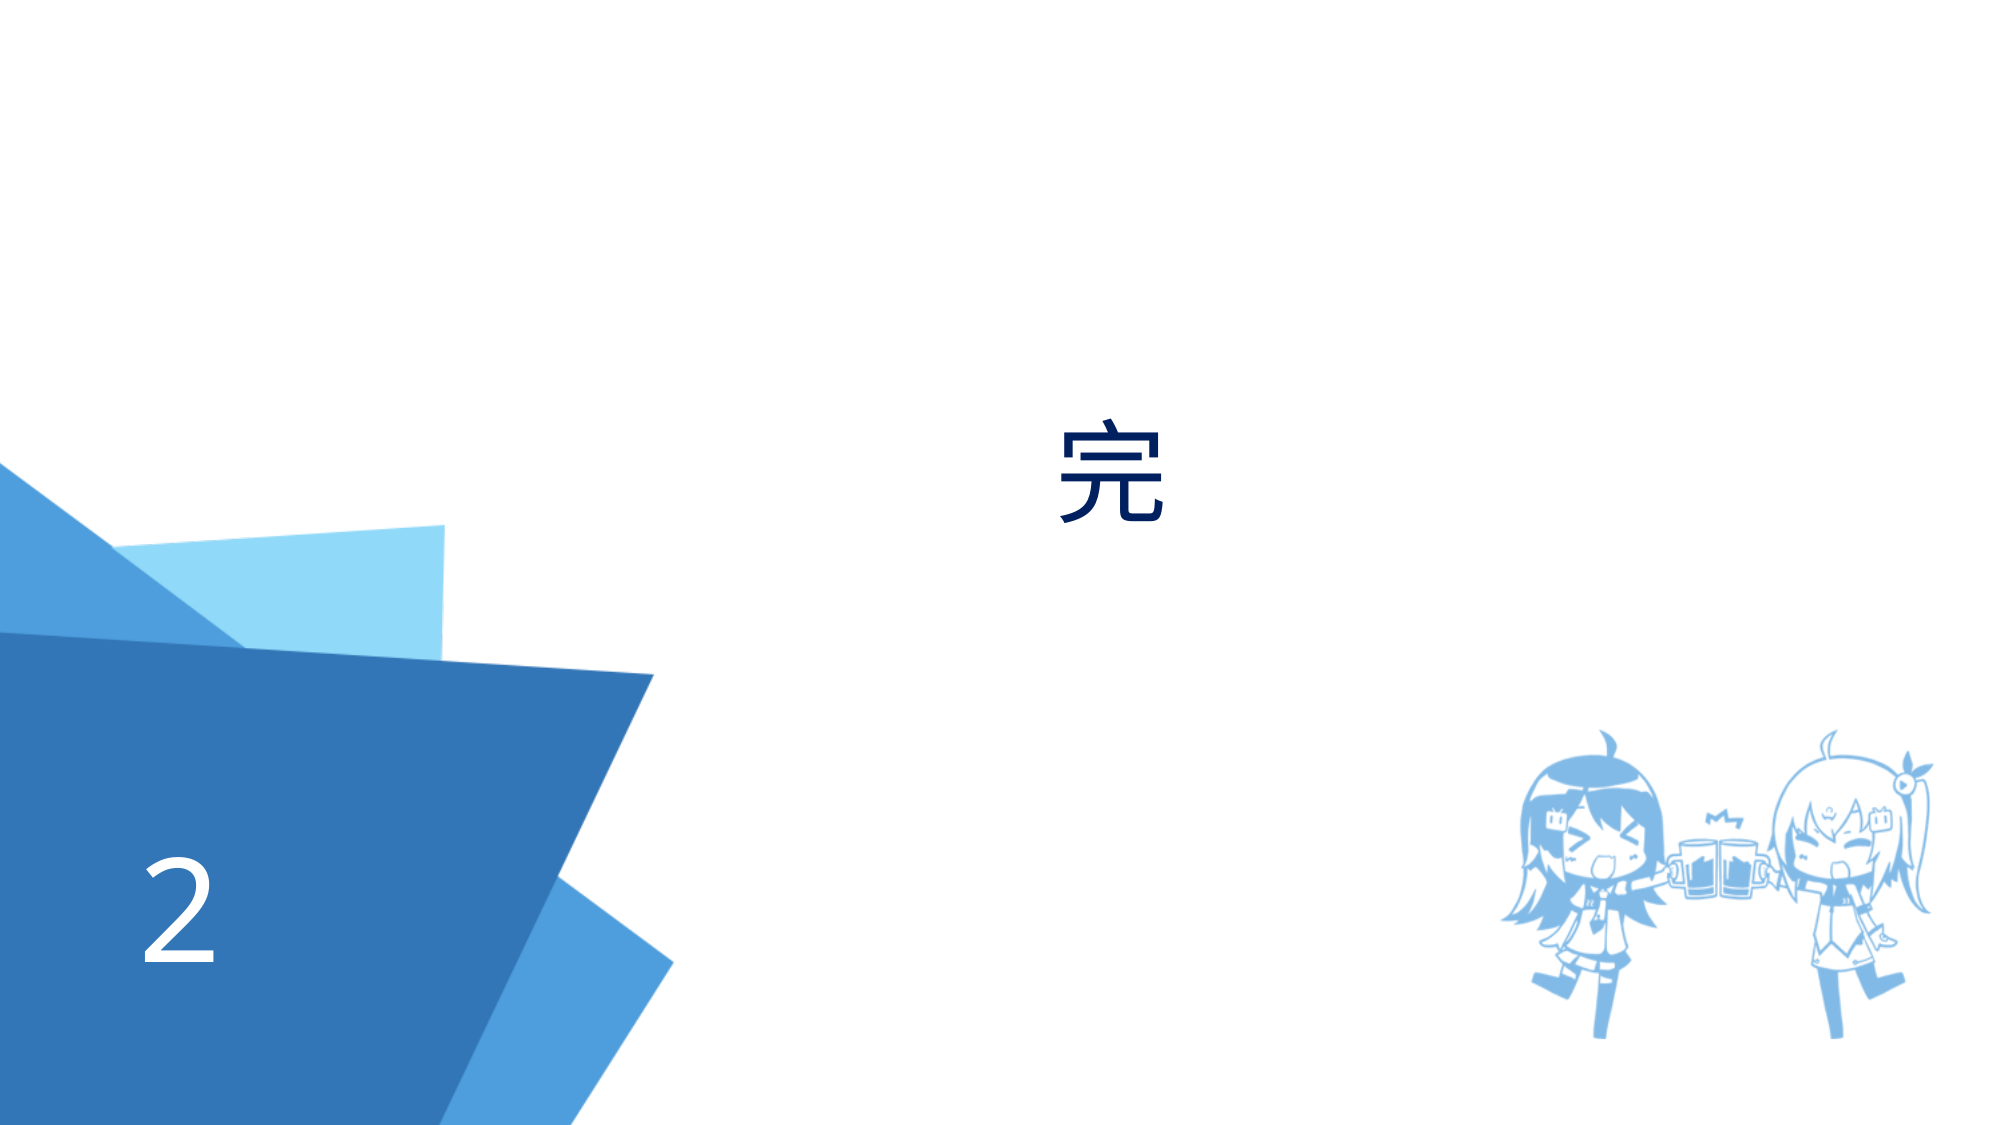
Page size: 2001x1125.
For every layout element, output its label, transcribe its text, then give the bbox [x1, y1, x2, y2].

picture [1492, 690, 1948, 1088]
text_box 完 [637, 395, 1587, 545]
picture [0, 420, 682, 1125]
